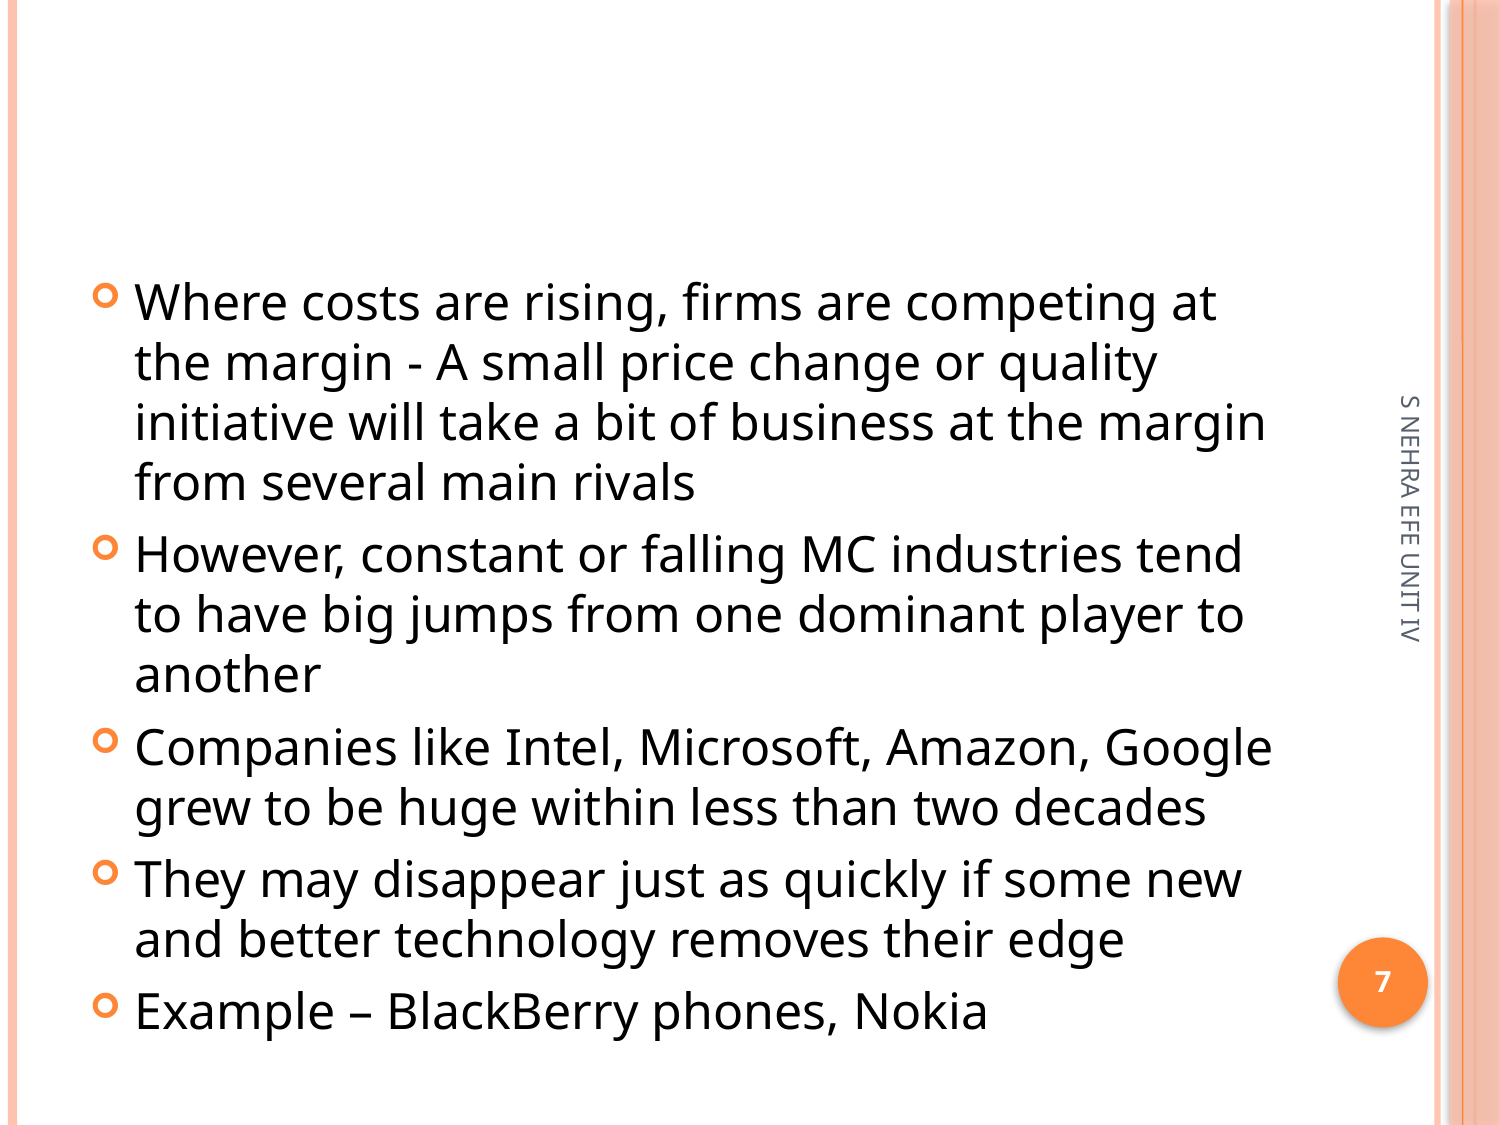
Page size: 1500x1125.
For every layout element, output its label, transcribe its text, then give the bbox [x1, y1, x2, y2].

footer S NEHRA EFE UNIT IV [1379, 380, 1440, 906]
slide_number 7 [1333, 940, 1434, 1027]
list Where costs are rising, firms are competing at the margin - A small price change or quality initiative will take a bit of business at the margin from several main rivals However, constant or falling MC industries tend to have big jumps from one dominant player to another Companies like Intel, Microsoft, Amazon, Google grew to be huge within less than two decades They may disappear just as quickly if some new and better technology removes their edge Example – BlackBerry phones, Nokia [75, 262, 1300, 1062]
